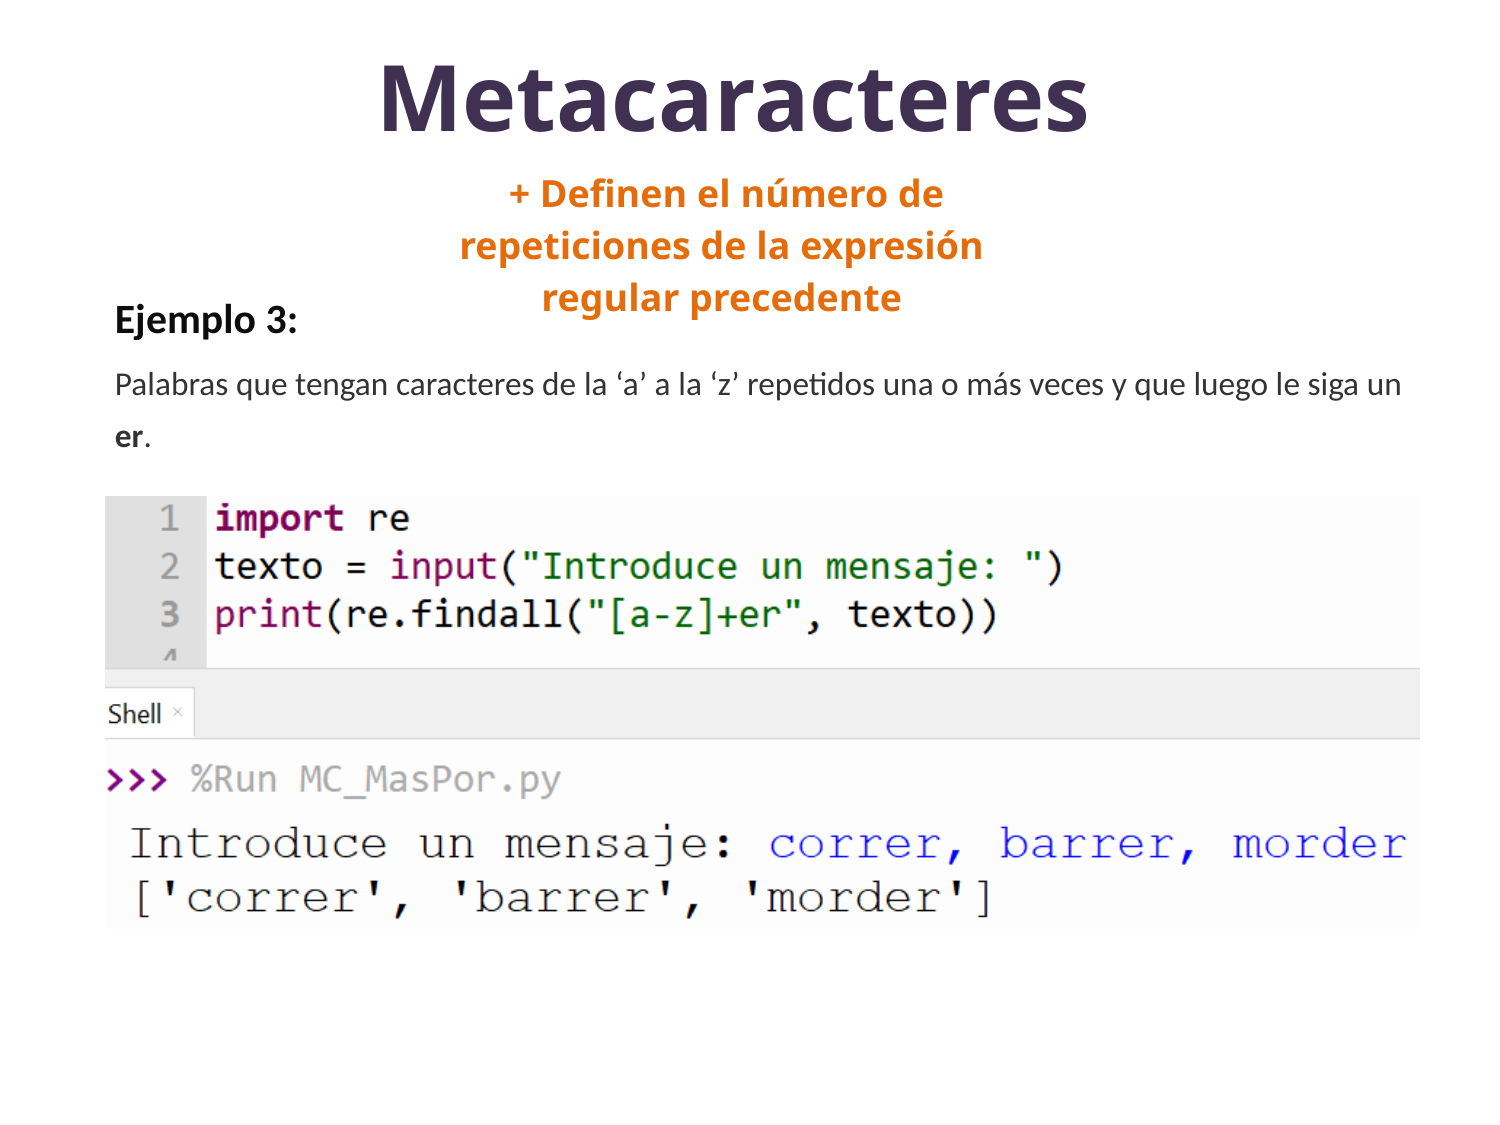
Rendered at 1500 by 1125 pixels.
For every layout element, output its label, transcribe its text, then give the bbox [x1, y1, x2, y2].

text_box + Definen el número de repeticiones de la expresión regular precedente [375, 155, 1069, 259]
title Metacaracteres [47, 0, 1420, 189]
text_box Ejemplo 3: [100, 259, 1400, 342]
text_box Palabras que tengan caracteres de la ‘a’ a la ‘z’ repetidos una o más veces y que luego le siga un er. [100, 342, 1420, 462]
picture [105, 496, 1420, 929]
